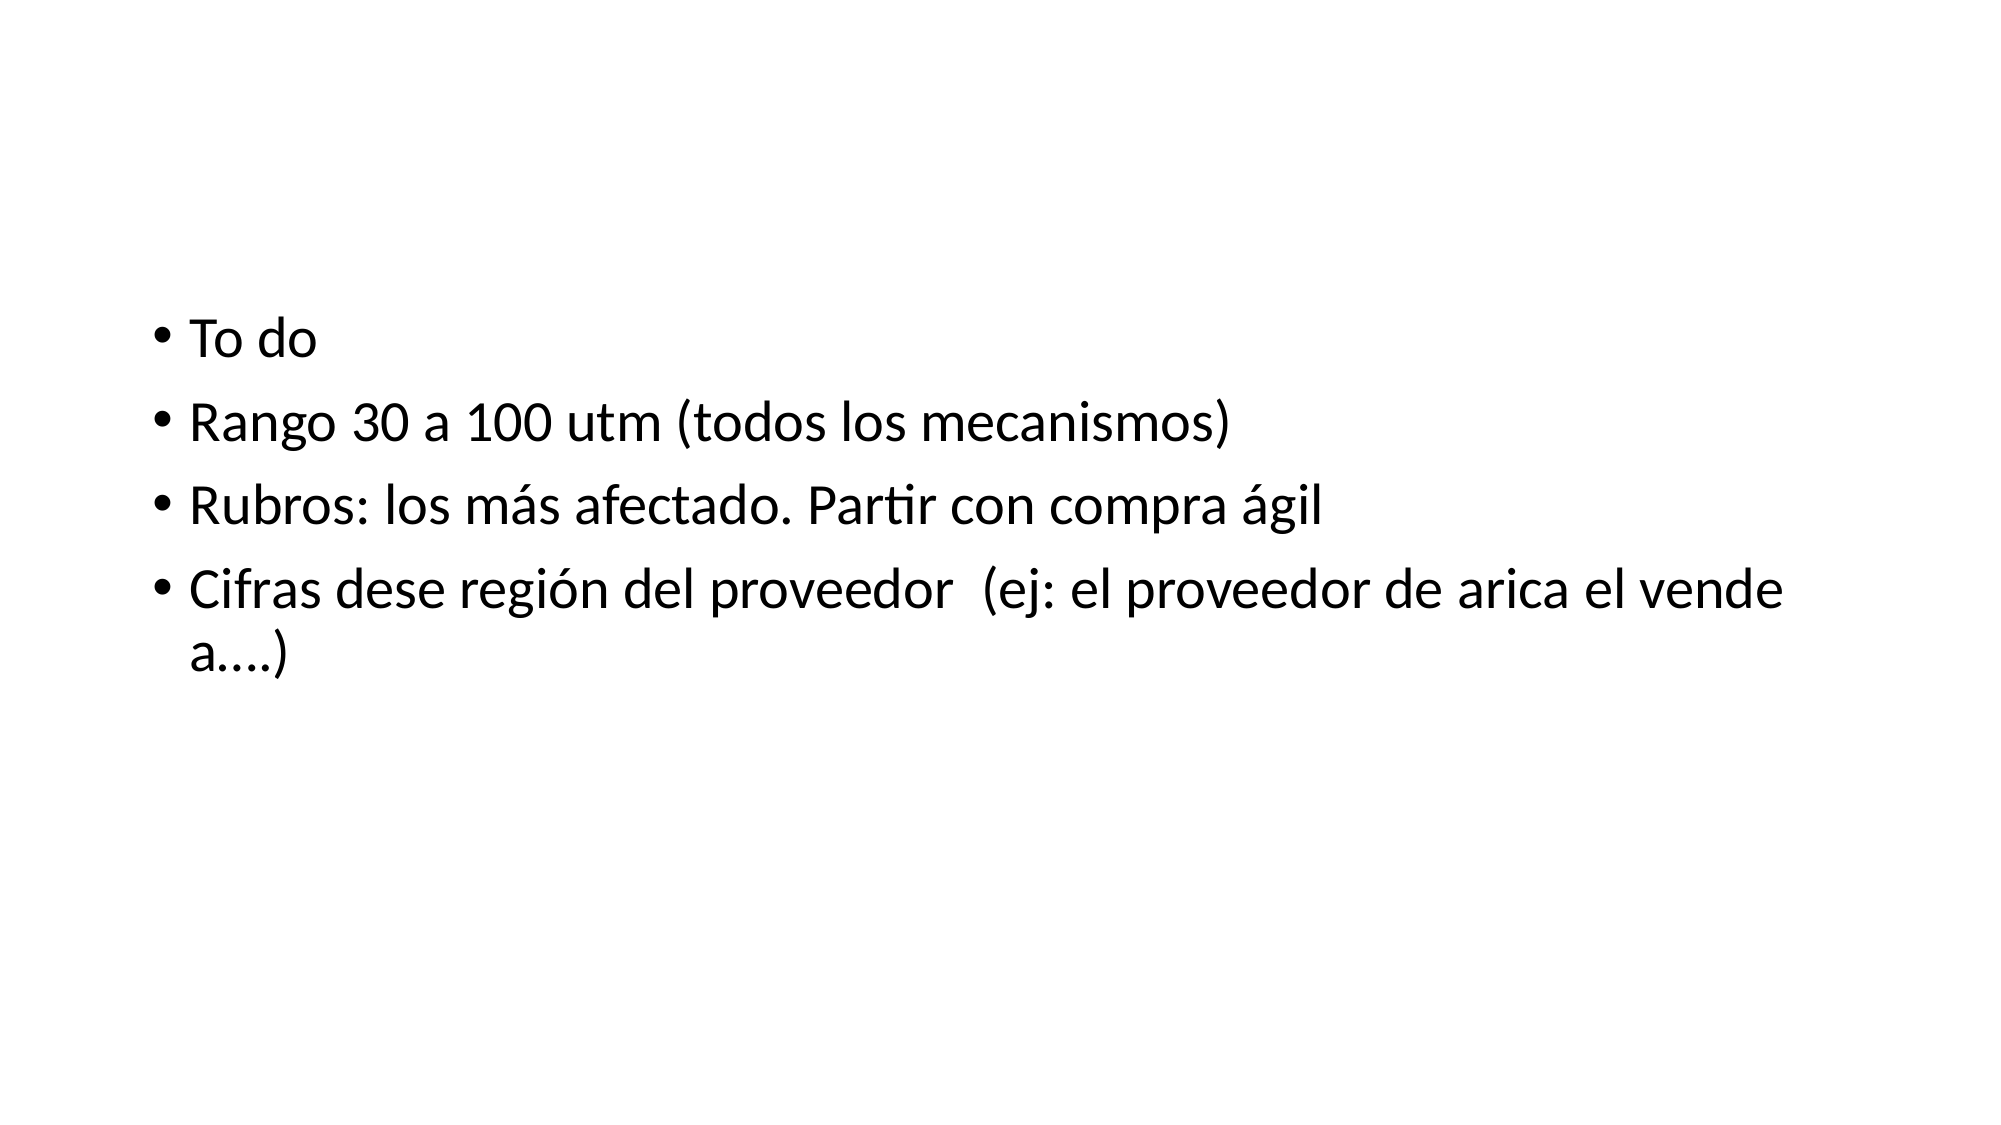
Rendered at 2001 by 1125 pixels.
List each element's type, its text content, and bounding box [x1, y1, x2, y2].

list To do Rango 30 a 100 utm (todos los mecanismos) Rubros: los más afectado. Partir con compra ágil Cifras dese región del proveedor (ej: el proveedor de arica el vende a….) [137, 299, 1863, 1014]
